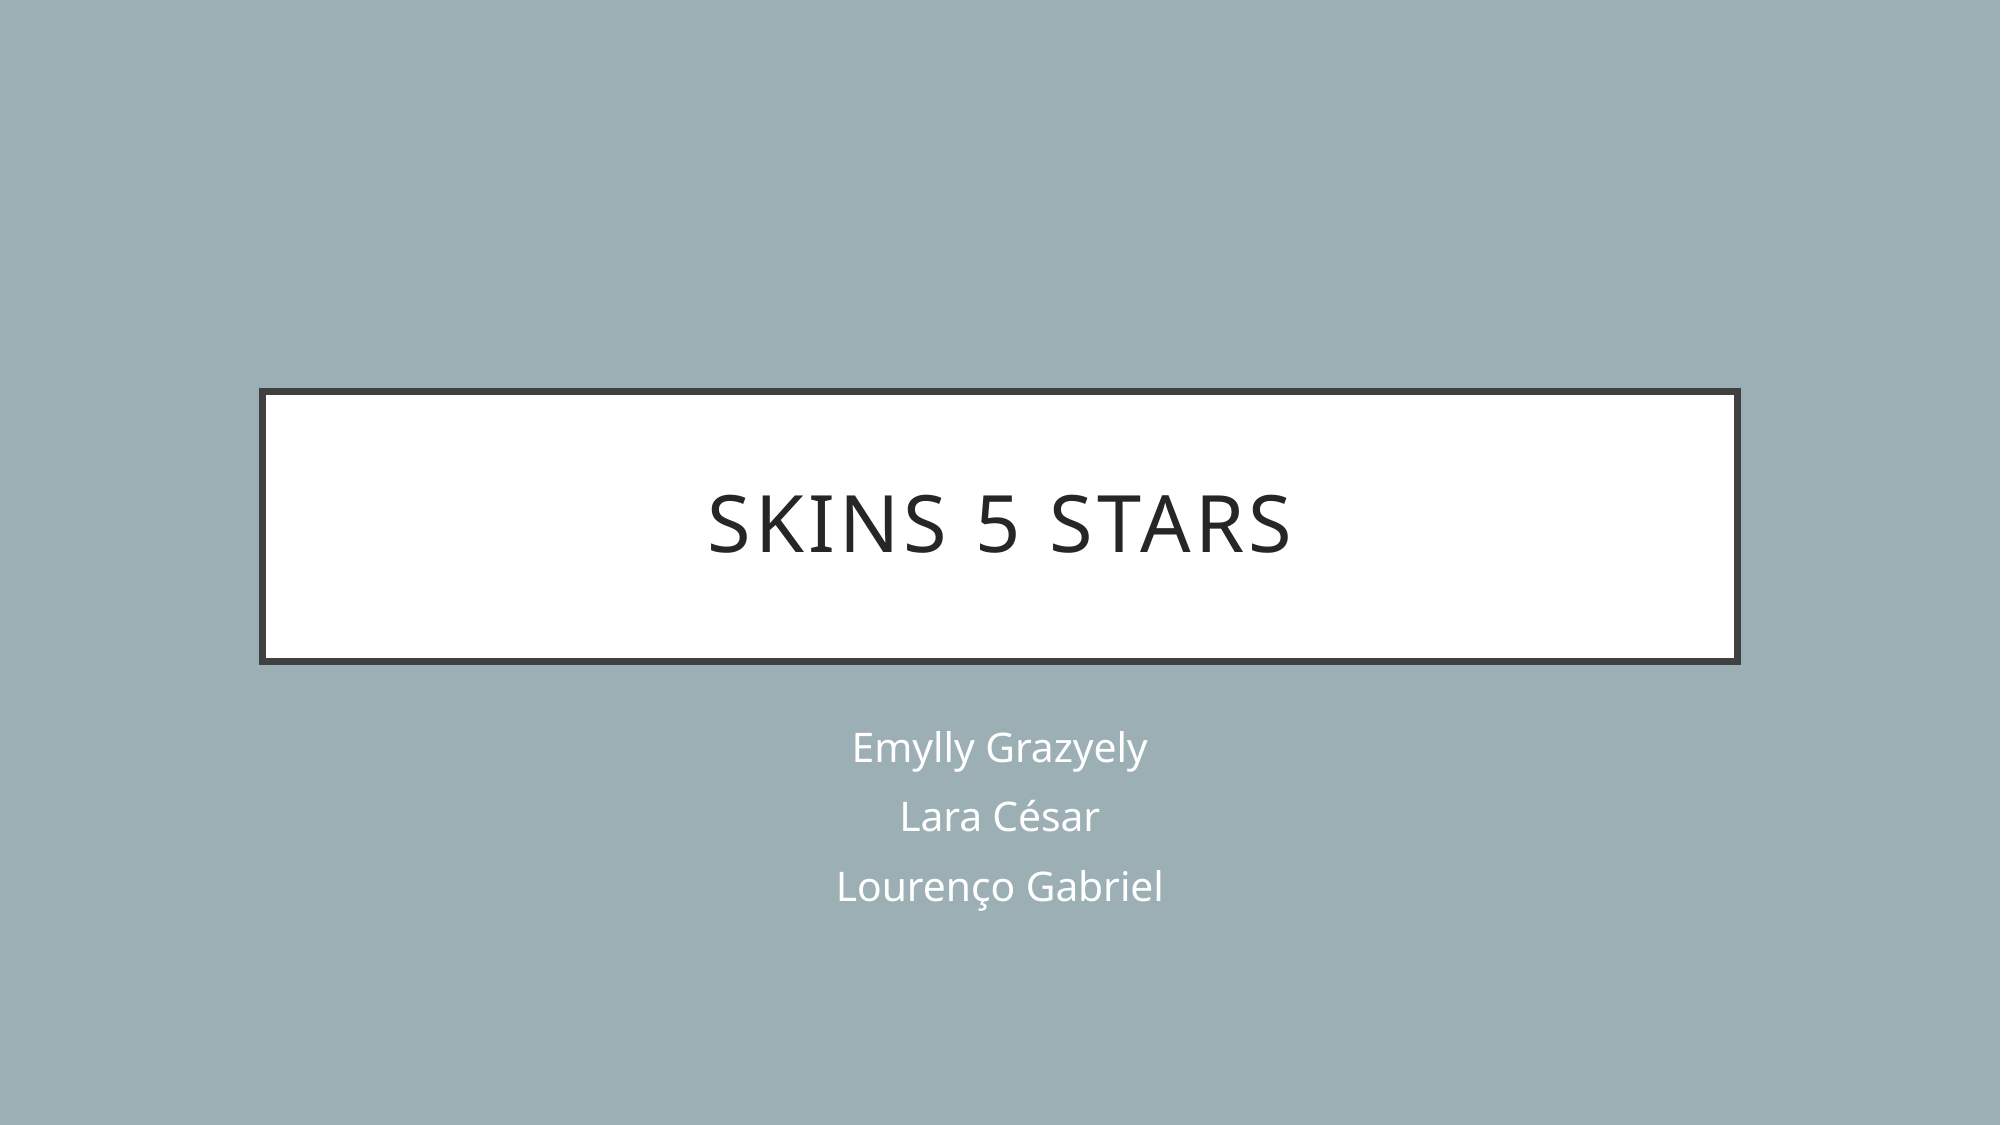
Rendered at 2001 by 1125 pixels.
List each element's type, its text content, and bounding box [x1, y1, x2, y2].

subtitle Emylly Grazyely Lara César Lourenço Gabriel [442, 713, 1558, 918]
title Skins 5 sTARS [259, 388, 1741, 665]
